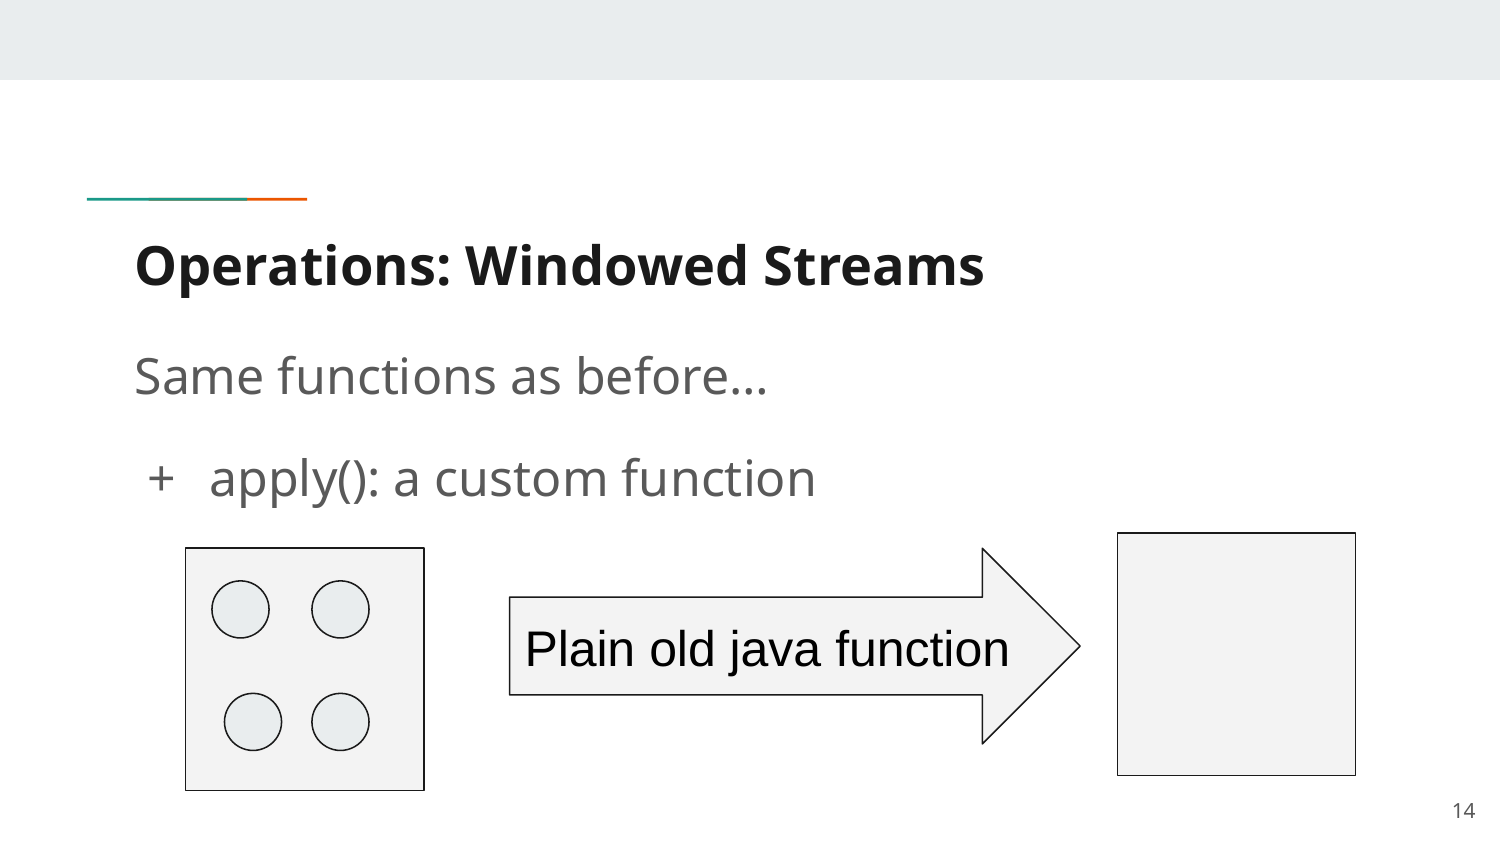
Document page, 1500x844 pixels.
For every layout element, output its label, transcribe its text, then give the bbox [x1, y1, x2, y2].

text_box [224, 693, 282, 751]
text_box [1117, 532, 1356, 776]
text_box [185, 548, 424, 791]
list Same functions as before… apply(): a custom function [119, 320, 1381, 549]
text_box [311, 580, 370, 638]
text_box Plain old java function [509, 548, 1081, 744]
slide_number 14 [1400, 779, 1491, 844]
text_box [211, 580, 270, 638]
title Operations: Windowed Streams [119, 216, 1381, 305]
text_box [311, 693, 370, 751]
